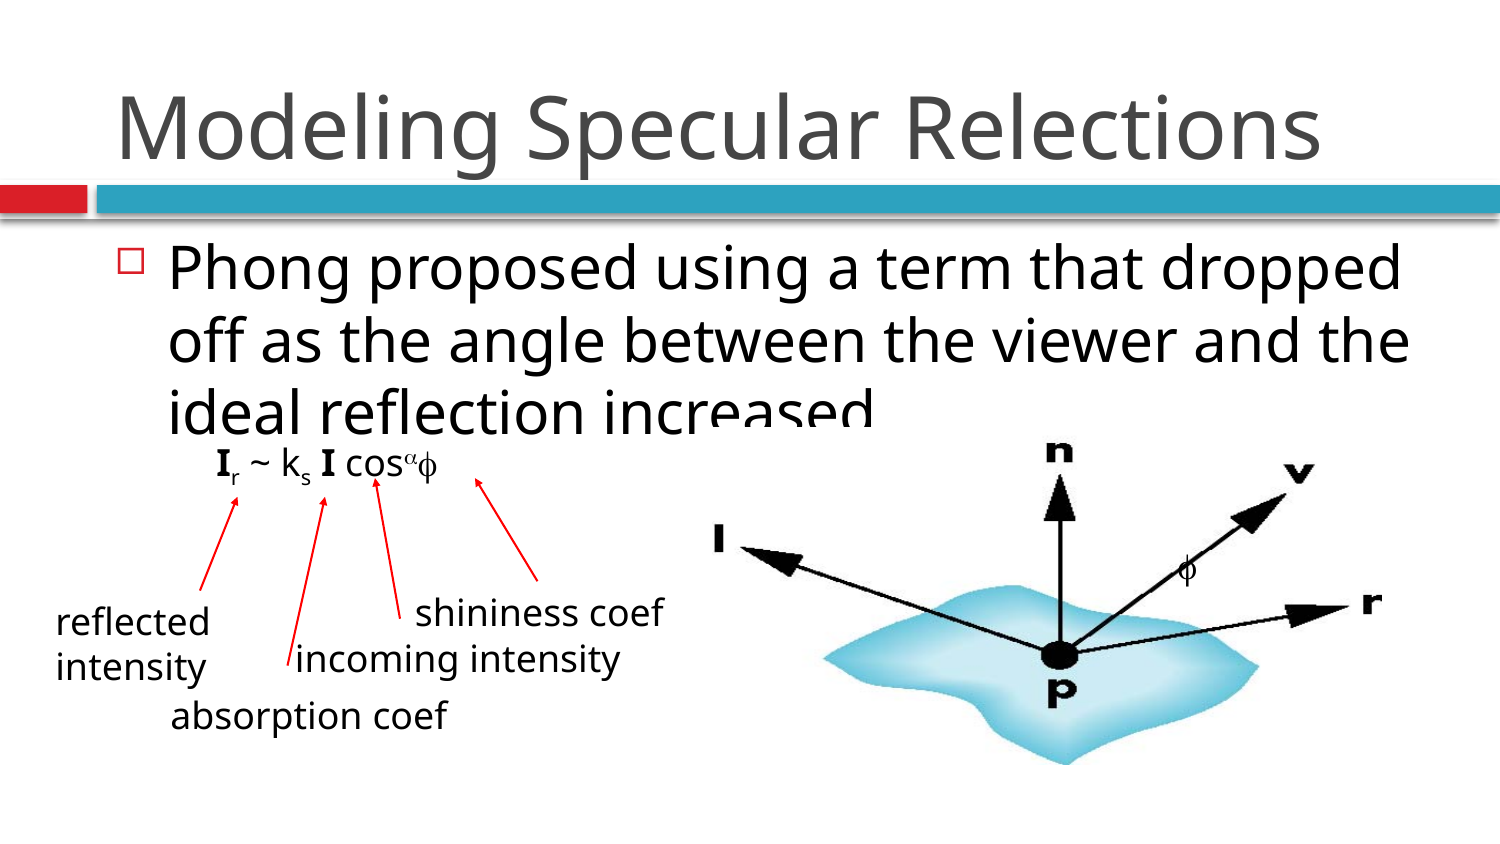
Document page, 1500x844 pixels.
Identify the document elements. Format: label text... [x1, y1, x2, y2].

text_box shininess coef [400, 581, 679, 641]
title Modeling Specular Relections [99, 19, 1438, 185]
text_box reflected intensity [40, 590, 226, 696]
text_box Ir ~ ks I cosaf [201, 431, 453, 498]
text_box [474, 478, 538, 581]
text_box [200, 496, 239, 590]
text_box absorption coef [155, 684, 463, 745]
list Phong proposed using a term that dropped off as the angle between the viewer and the ideal reflection increased [99, 221, 1438, 760]
text_box incoming intensity [280, 628, 636, 688]
text_box [372, 478, 401, 619]
text_box [287, 496, 328, 666]
picture [712, 426, 1382, 765]
